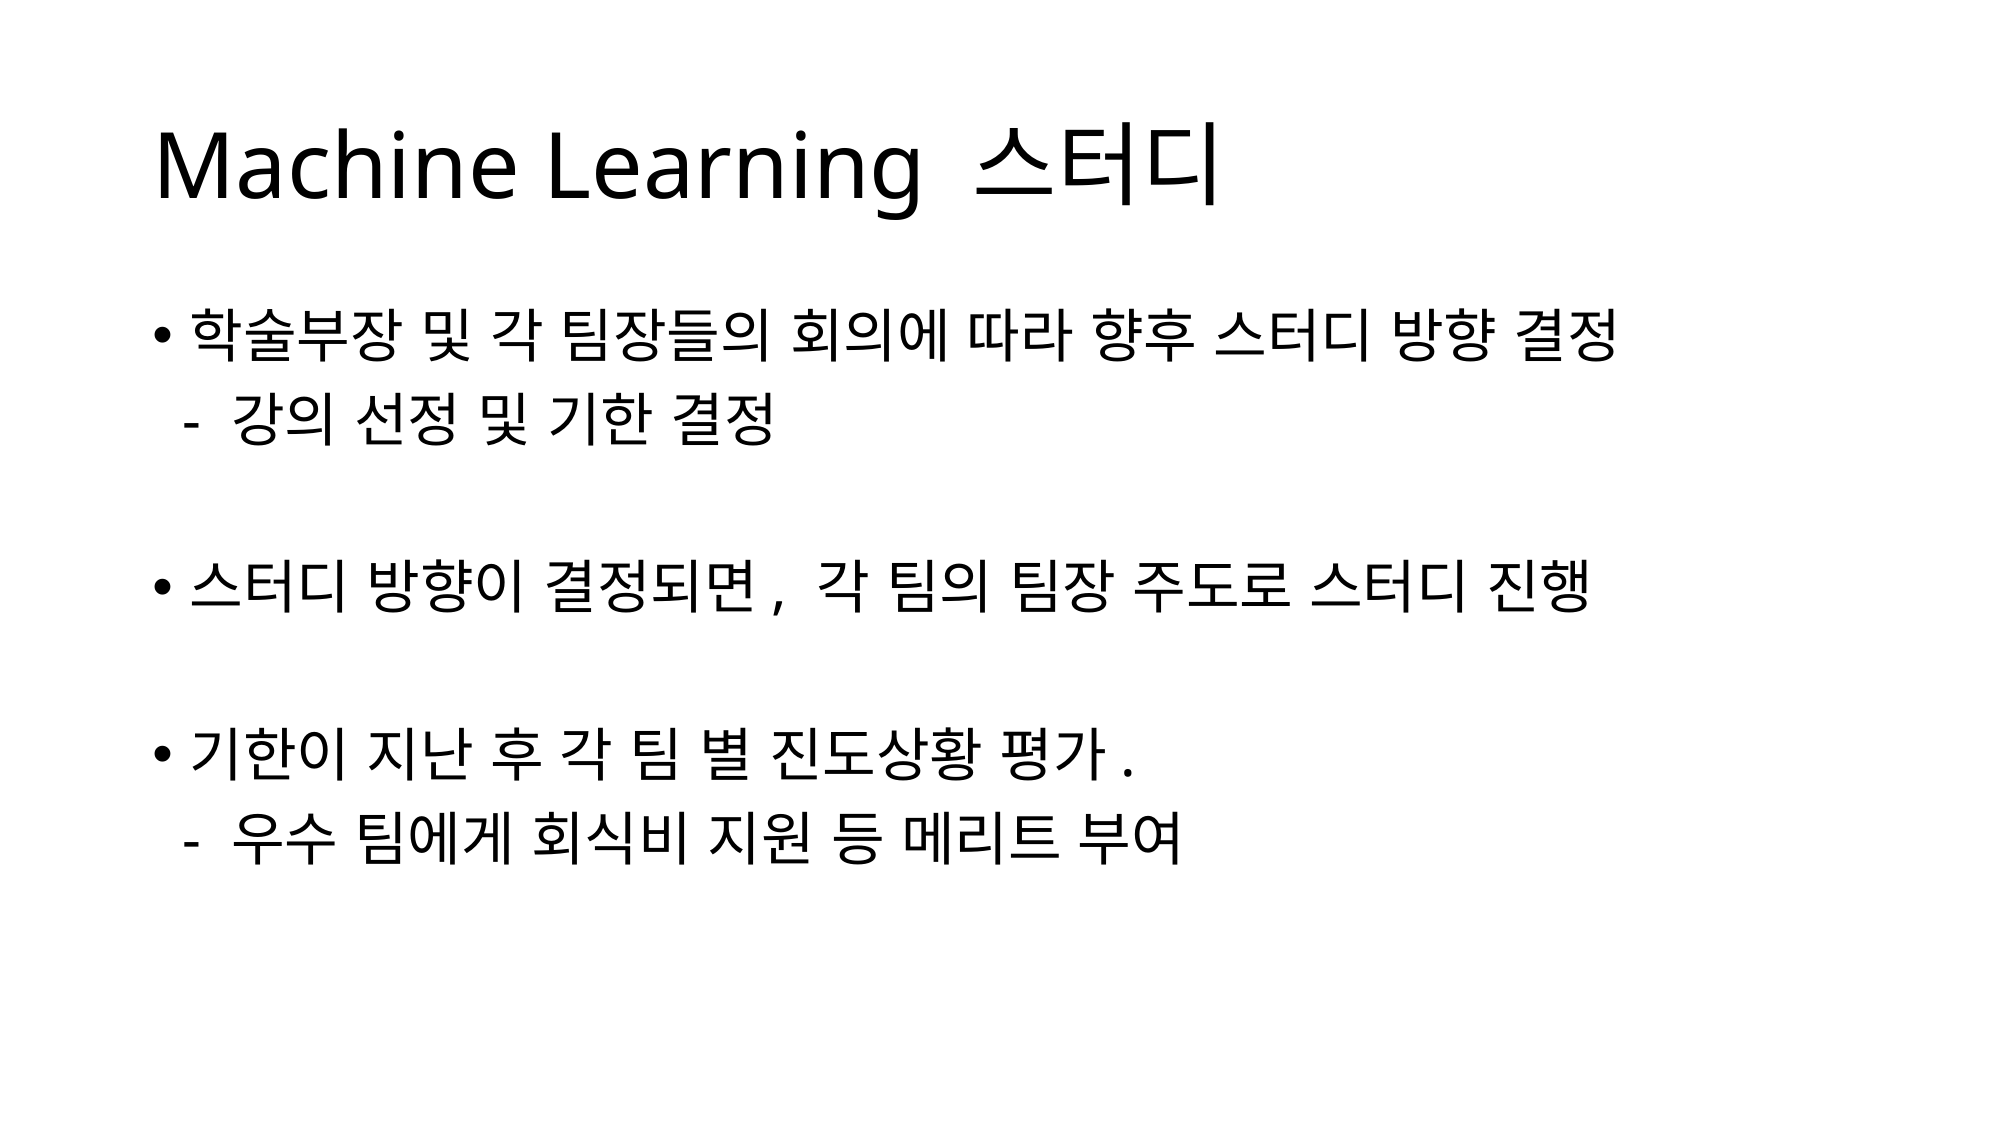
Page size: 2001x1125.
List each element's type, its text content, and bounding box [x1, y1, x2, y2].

list 학술부장 및 각 팀장들의 회의에 따라 향후 스터디 방향 결정 - 강의 선정 및 기한 결정 스터디 방향이 결정되면, 각 팀의 팀장 주도로 스터디 진행 기한이 지난 후 각 팀 별 진도상황 평가. - 우수 팀에게 회식비 지원 등 메리트 부여 [137, 299, 1863, 1014]
title Machine Learning 스터디 [137, 59, 1863, 278]
